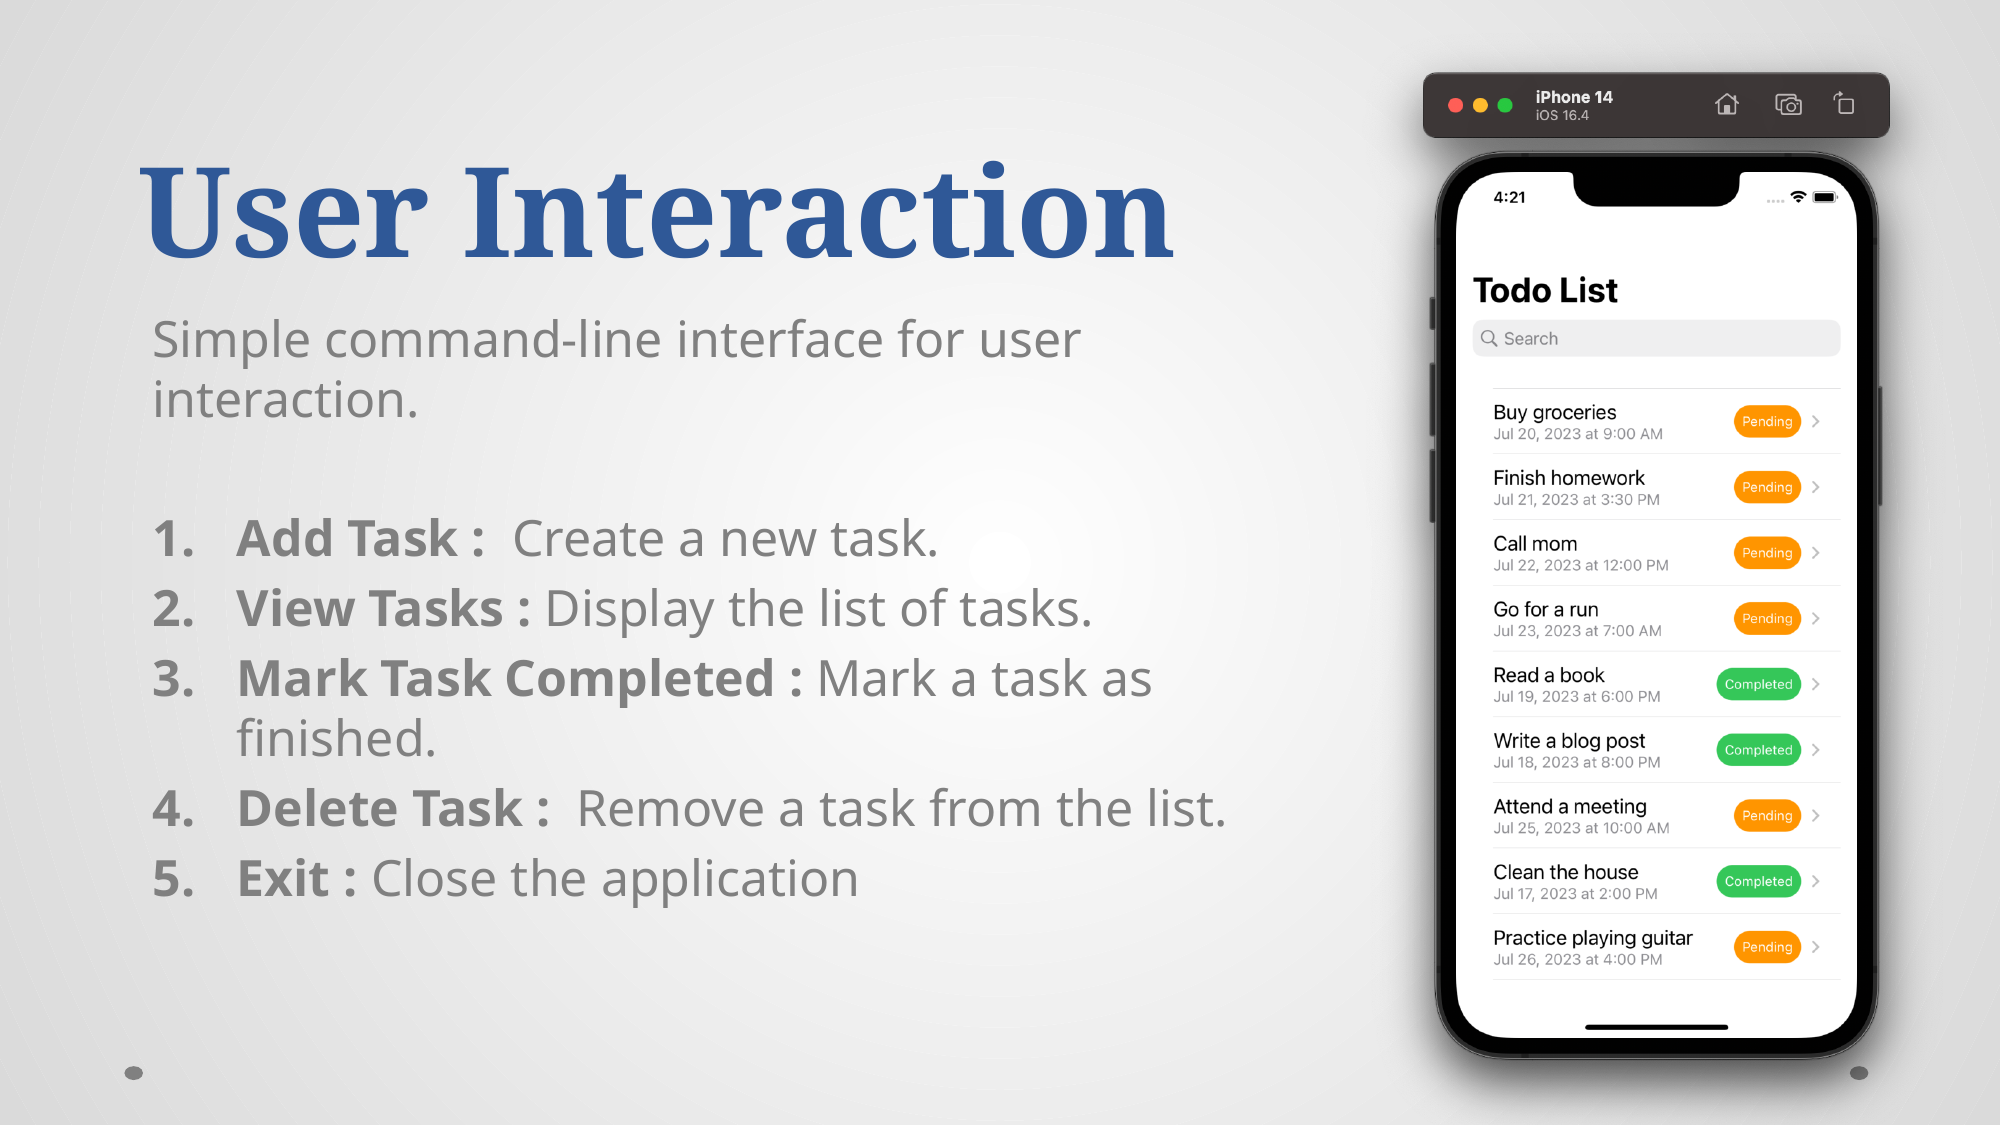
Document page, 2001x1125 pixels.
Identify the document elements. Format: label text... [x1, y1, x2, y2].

picture [1354, 26, 1958, 1125]
title User Interaction [123, 27, 1352, 290]
list Simple command-line interface for user interaction. Add Task : Create a new task. View Tasks : Display the list of tasks. Mark Task Completed : Mark a task as finished. Delete Task : Remove a task from the list. Exit : Close the application [137, 299, 1349, 1014]
